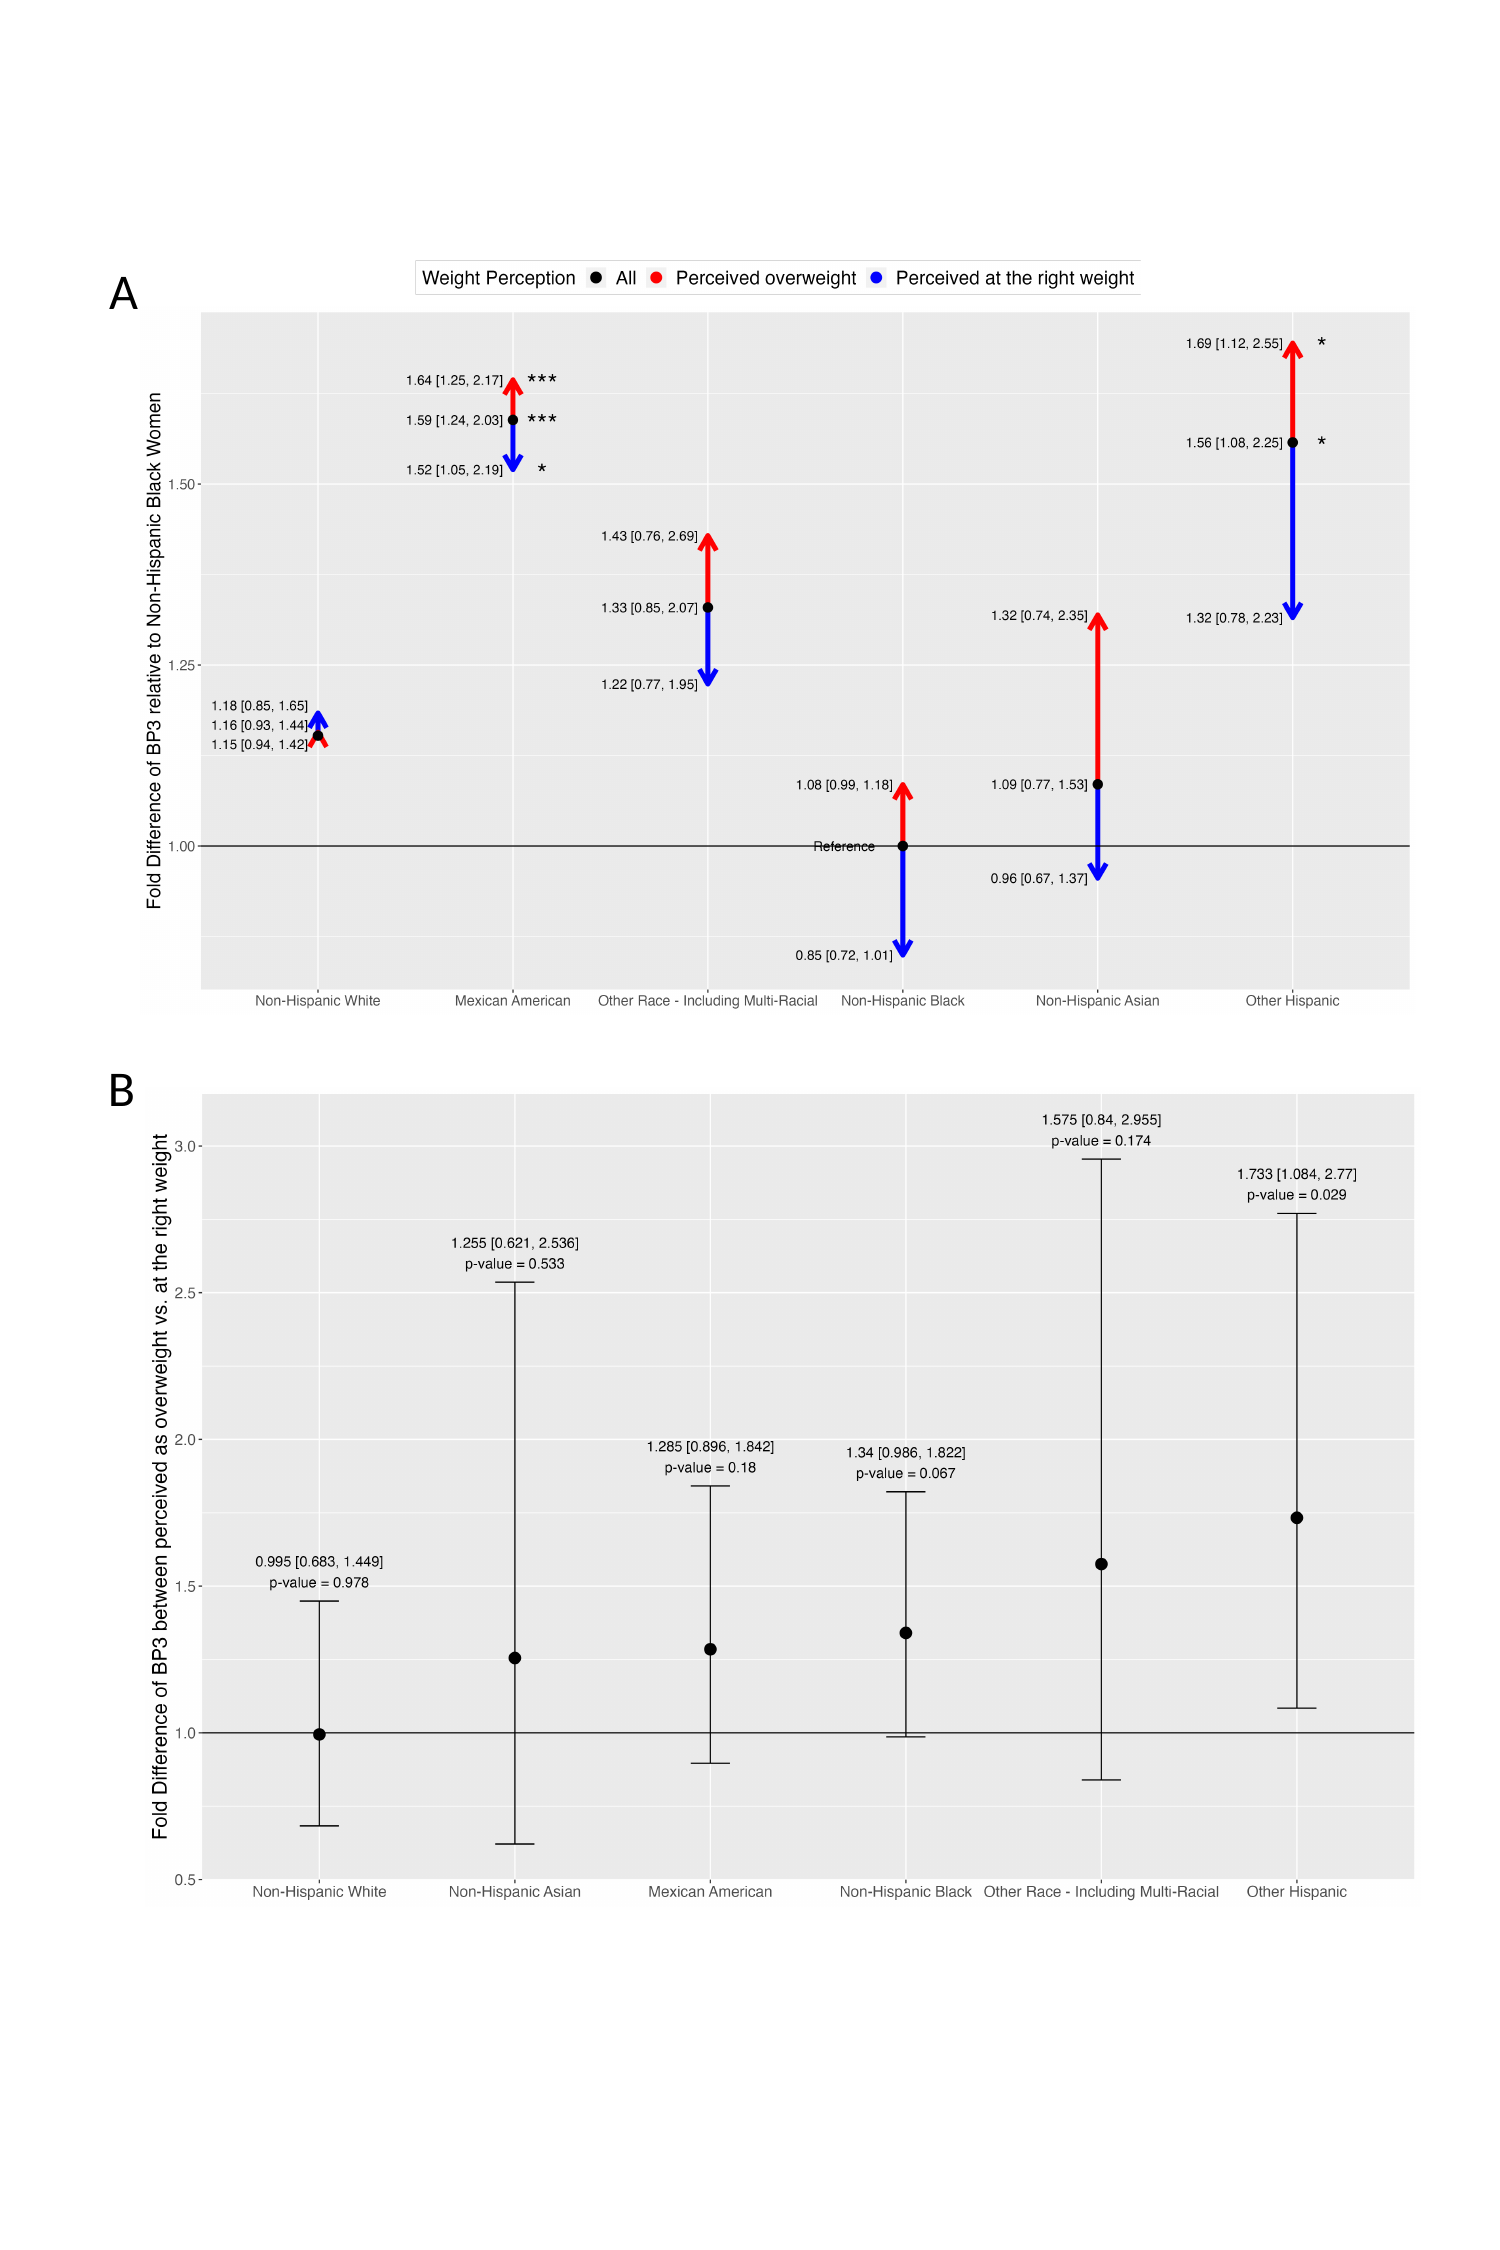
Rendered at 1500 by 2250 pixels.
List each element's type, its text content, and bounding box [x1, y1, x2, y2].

picture [140, 249, 1416, 1015]
picture [145, 1087, 1421, 1907]
text_box B [93, 1049, 185, 1124]
text_box A [94, 252, 140, 327]
